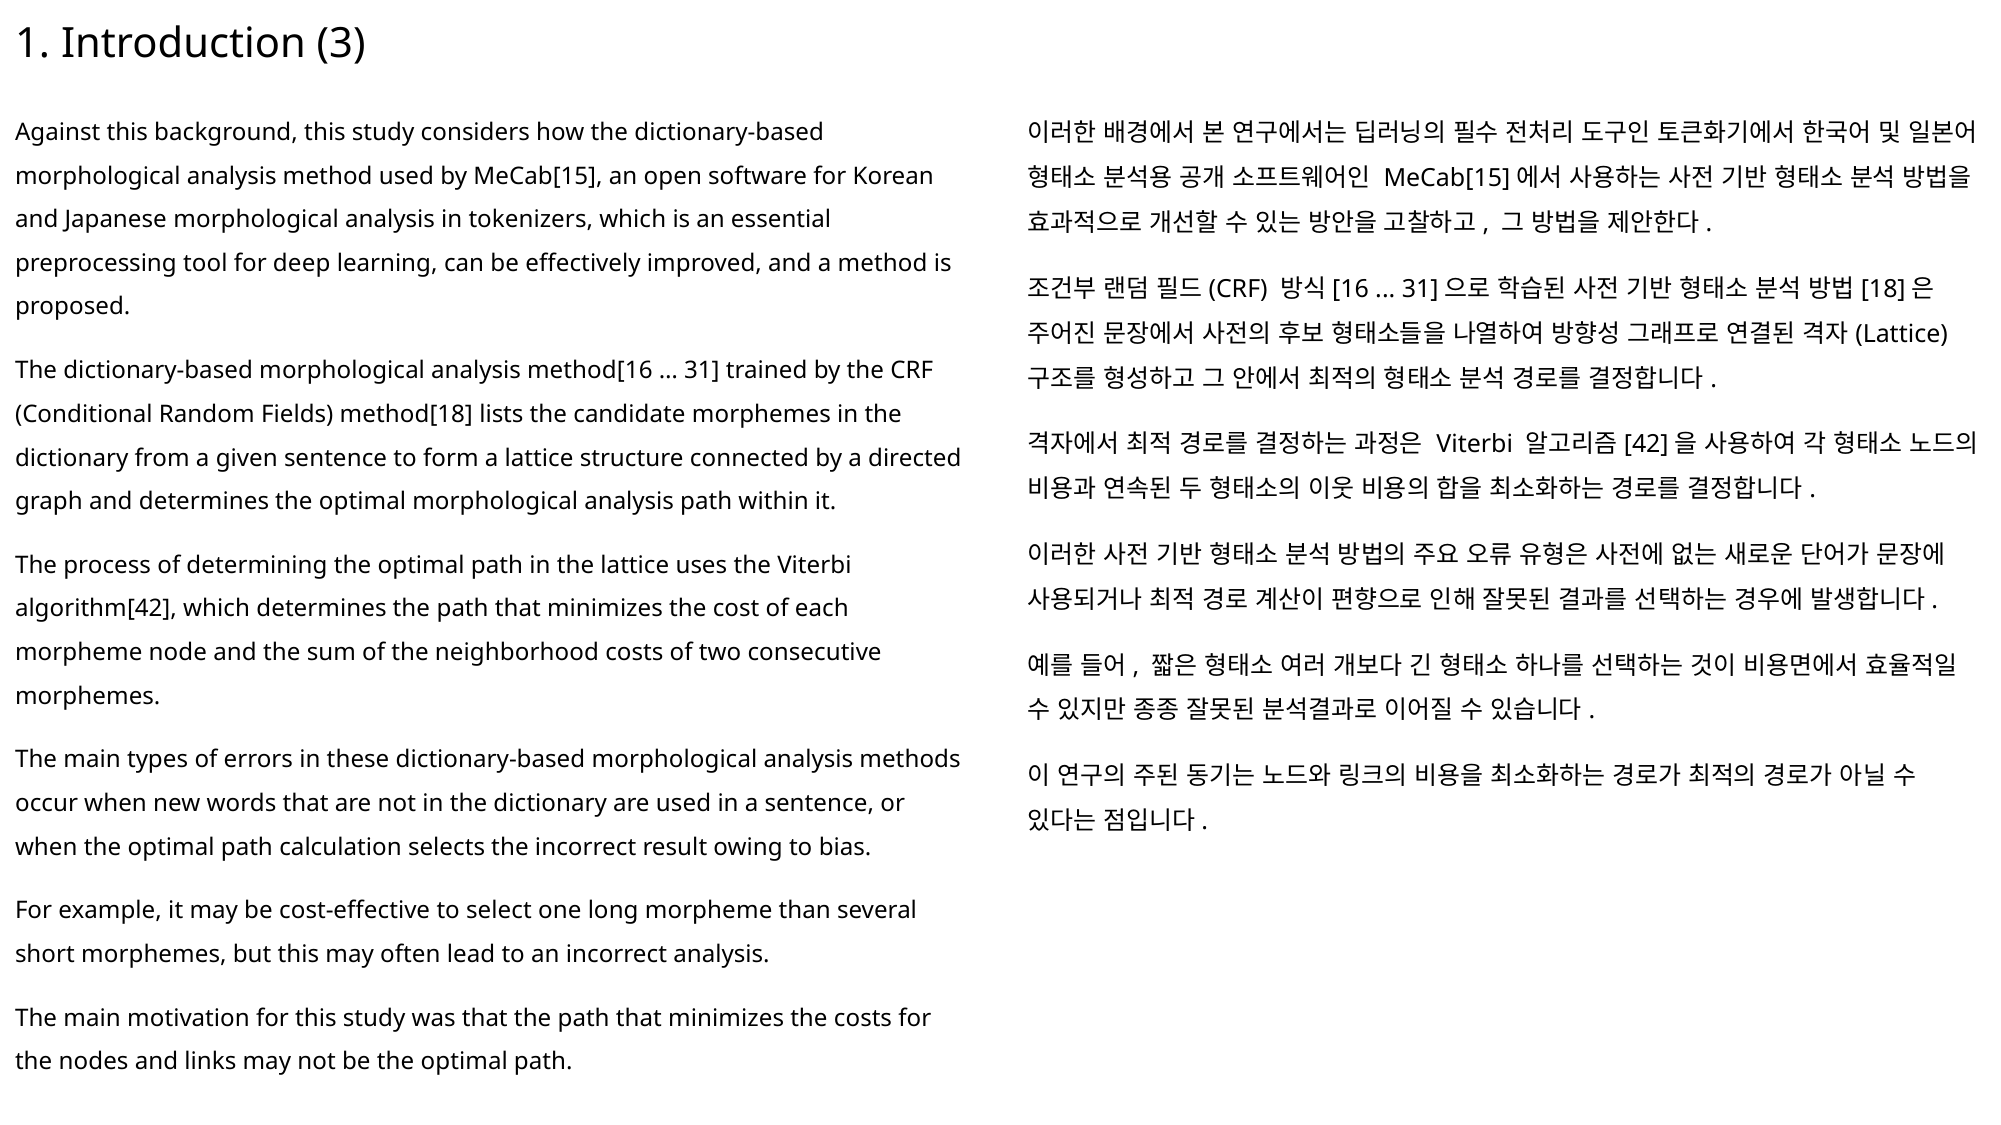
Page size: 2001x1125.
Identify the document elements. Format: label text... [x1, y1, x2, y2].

list 이러한 배경에서 본 연구에서는 딥러닝의 필수 전처리 도구인 토큰화기에서 한국어 및 일본어 형태소 분석용 공개 소프트웨어인 MeCab[15]에서 사용하는 사전 기반 형태소 분석 방법을 효과적으로 개선할 수 있는 방안을 고찰하고, 그 방법을 제안한다. 조건부 랜덤 필드(CRF) 방식[16 ... 31]으로 학습된 사전 기반 형태소 분석 방법[18]은 주어진 문장에서 사전의 후보 형태소들을 나열하여 방향성 그래프로 연결된 격자(Lattice) 구조를 형성하고 그 안에서 최적의 형태소 분석 경로를 결정합니다. 격자에서 최적 경로를 결정하는 과정은 Viterbi 알고리즘[42]을 사용하여 각 형태소 노드의 비용과 연속된 두 형태소의 이웃 비용의 합을 최소화하는 경로를 결정합니다. 이러한 사전 기반 형태소 분석 방법의 주요 오류 유형은 사전에 없는 새로운 단어가 문장에 사용되거나 최적 경로 계산이 편향으로 인해 잘못된 결과를 선택하는 경우에 발생합니다. 예를 들어, 짧은 형태소 여러 개보다 긴 형태소 하나를 선택하는 것이 비용면에서 효율적일 수 있지만 종종 잘못된 분석결과로 이어질 수 있습니다. 이 연구의 주된 동기는 노드와 링크의 비용을 최소화하는 경로가 최적의 경로가 아닐 수 있다는 점입니다. [1012, 94, 2000, 1125]
title 1. Introduction (3) [0, 0, 2000, 89]
list Against this background, this study considers how the dictionary-based morphological analysis method used by MeCab[15], an open software for Korean and Japanese morphological analysis in tokenizers, which is an essential preprocessing tool for deep learning, can be effectively improved, and a method is proposed. The dictionary-based morphological analysis method[16 … 31] trained by the CRF (Conditional Random Fields) method[18] lists the candidate morphemes in the dictionary from a given sentence to form a lattice structure connected by a directed graph and determines the optimal morphological analysis path within it. The process of determining the optimal path in the lattice uses the Viterbi algorithm[42], which determines the path that minimizes the cost of each morpheme node and the sum of the neighborhood costs of two consecutive morphemes. The main types of errors in these dictionary-based morphological analysis methods occur when new words that are not in the dictionary are used in a sentence, or when the optimal path calculation selects the incorrect result owing to bias. For example, it may be cost-effective to select one long morpheme than several short morphemes, but this may often lead to an incorrect analysis. The main motivation for this study was that the path that minimizes the costs for the nodes and links may not be the optimal path. [0, 94, 984, 1125]
